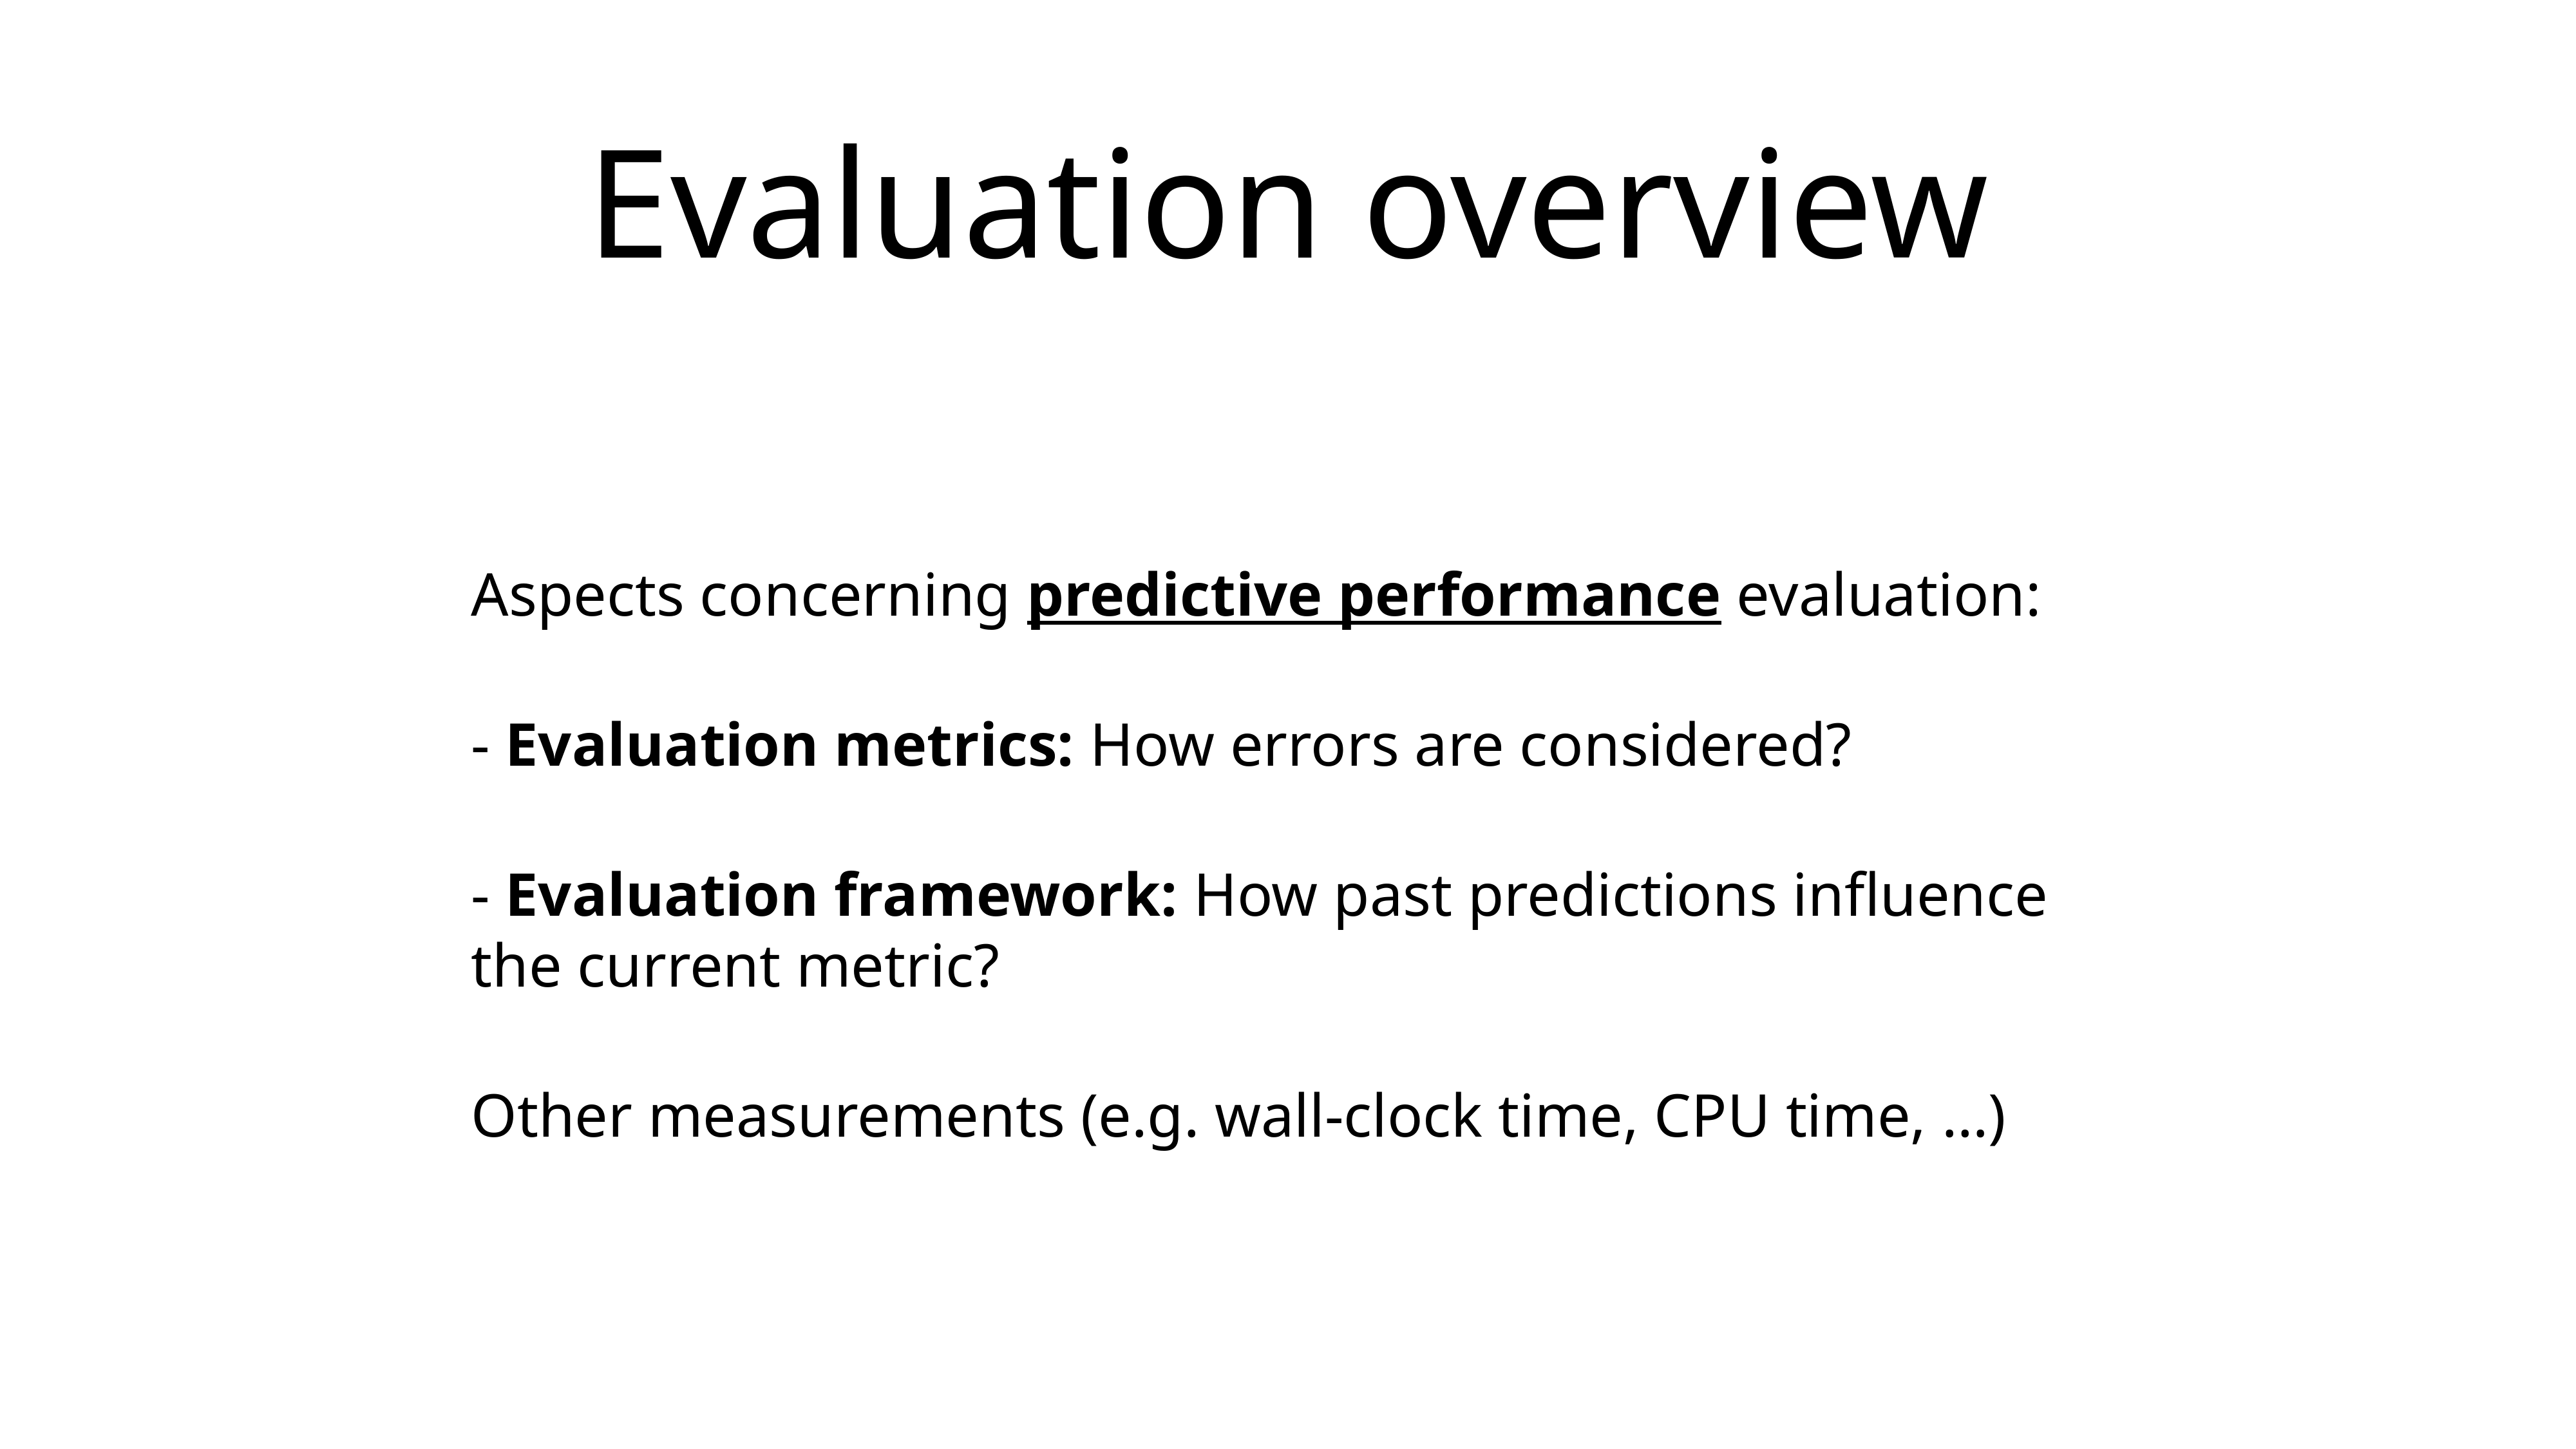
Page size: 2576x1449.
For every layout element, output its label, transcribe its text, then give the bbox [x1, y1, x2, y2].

title Evaluation overview [463, 37, 2113, 359]
list Aspects concerning predictive performance evaluation: - Evaluation metrics: How errors are considered? - Evaluation framework: How past predictions influence the current metric? Other measurements (e.g. wall-clock time, CPU time, …) [463, 385, 2113, 1320]
